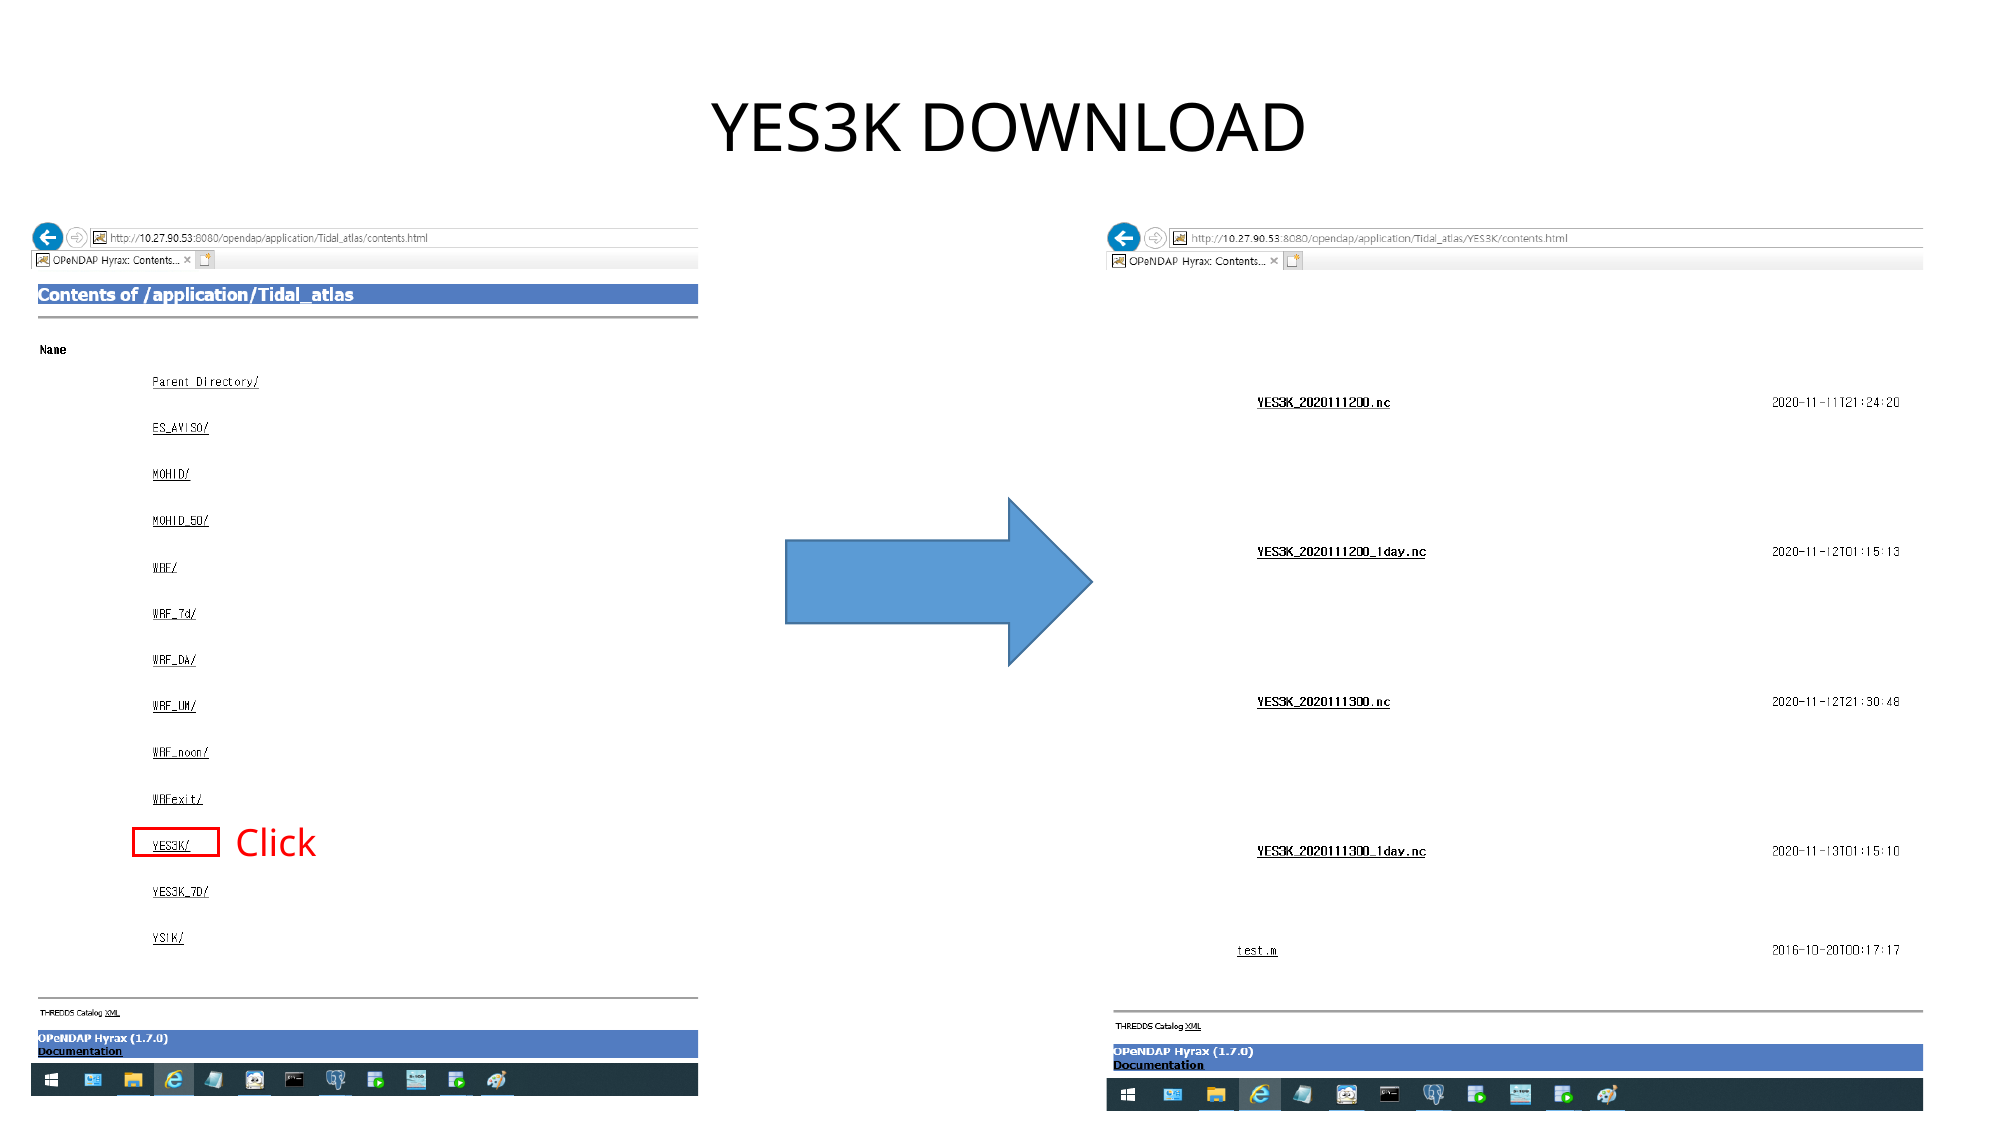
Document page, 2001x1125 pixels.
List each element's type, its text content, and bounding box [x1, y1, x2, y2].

picture [31, 205, 699, 1096]
text_box YES3K DOWNLOAD [696, 77, 1346, 173]
text_box [785, 496, 1094, 668]
picture [1106, 205, 1924, 1111]
